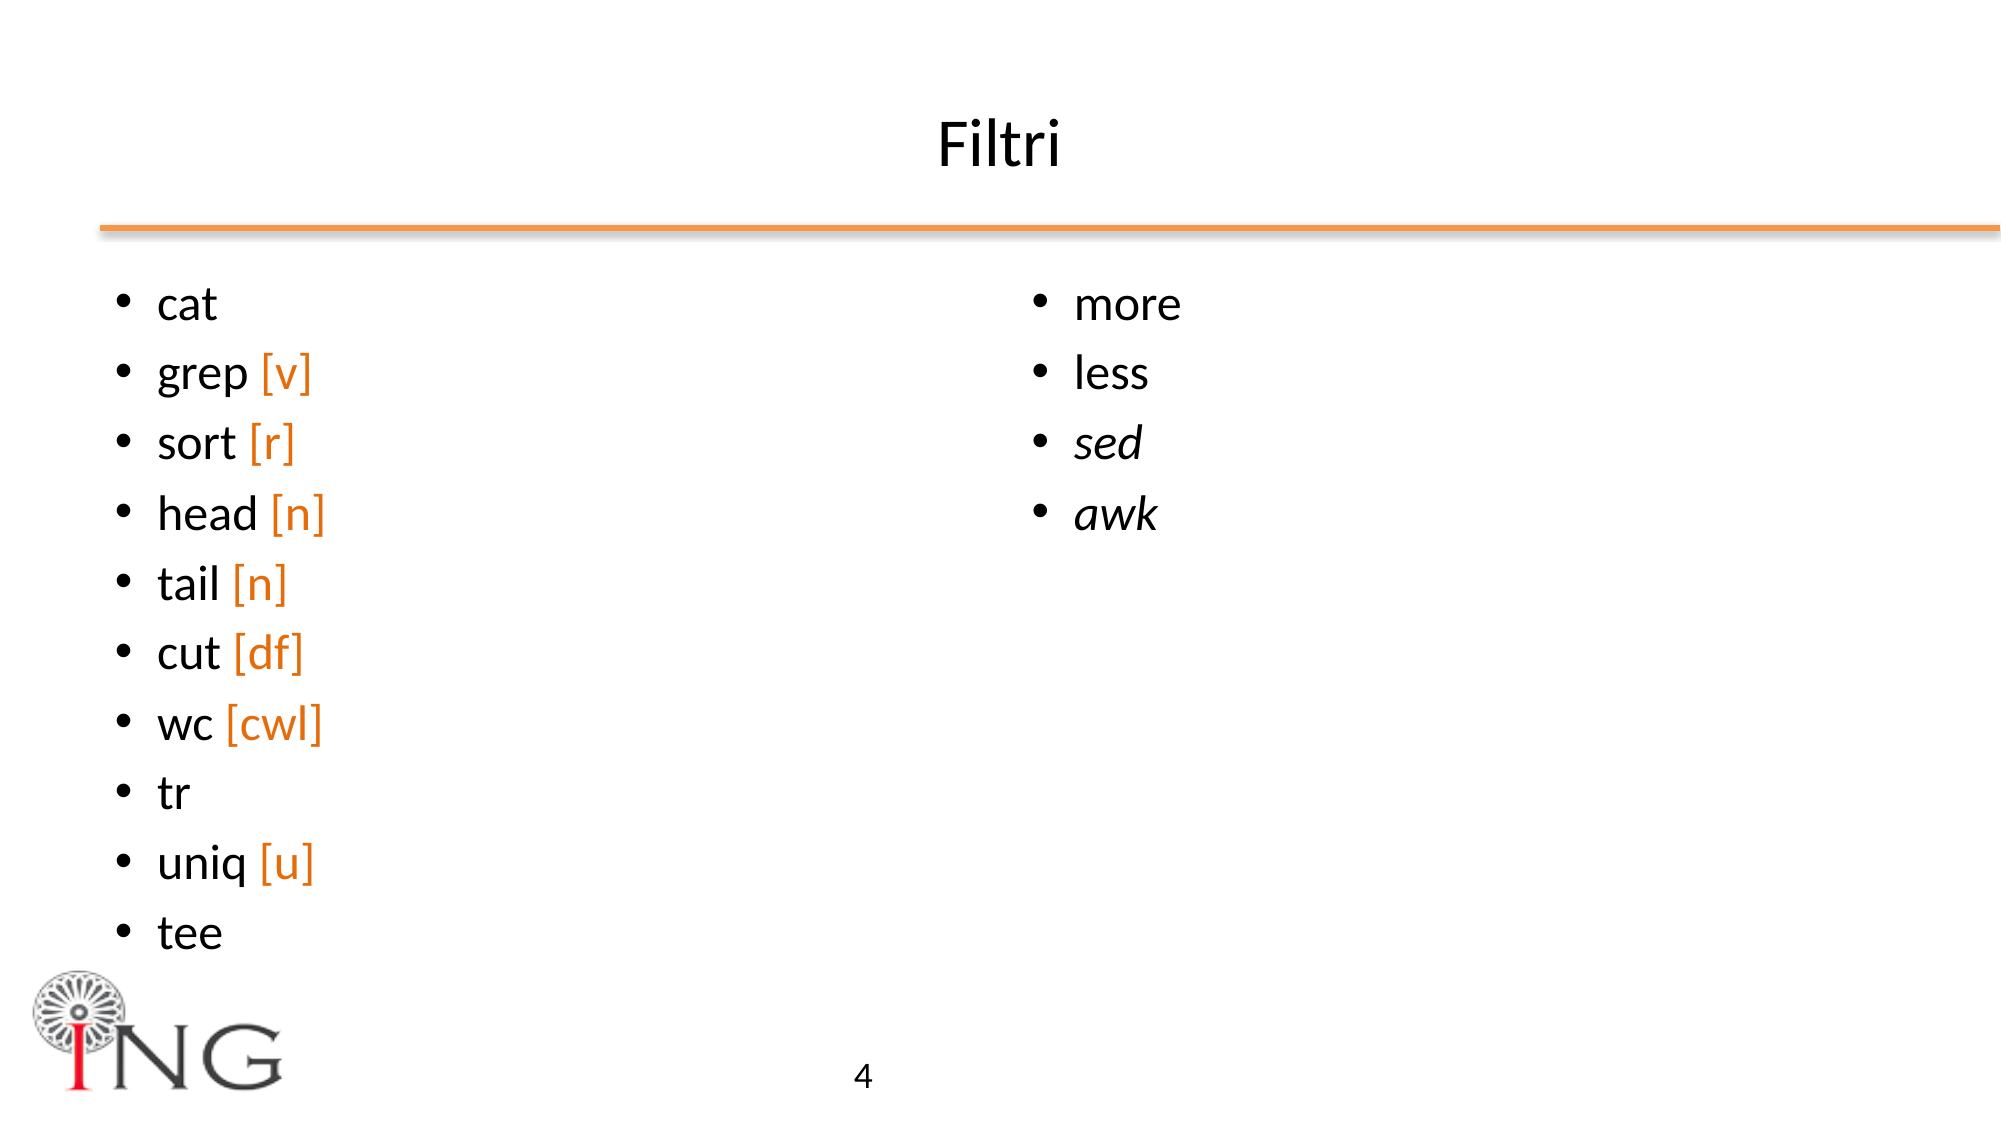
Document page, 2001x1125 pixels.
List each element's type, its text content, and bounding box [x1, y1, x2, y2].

list cat grep [v] sort [r] head [n] tail [n] cut [df] wc [cwl] tr uniq [u] tee [99, 262, 984, 1005]
title Filtri [99, 45, 1900, 233]
slide_number 4 [839, 1043, 1900, 1104]
list more less sed awk [1016, 262, 1900, 1005]
picture [5, 948, 315, 1124]
